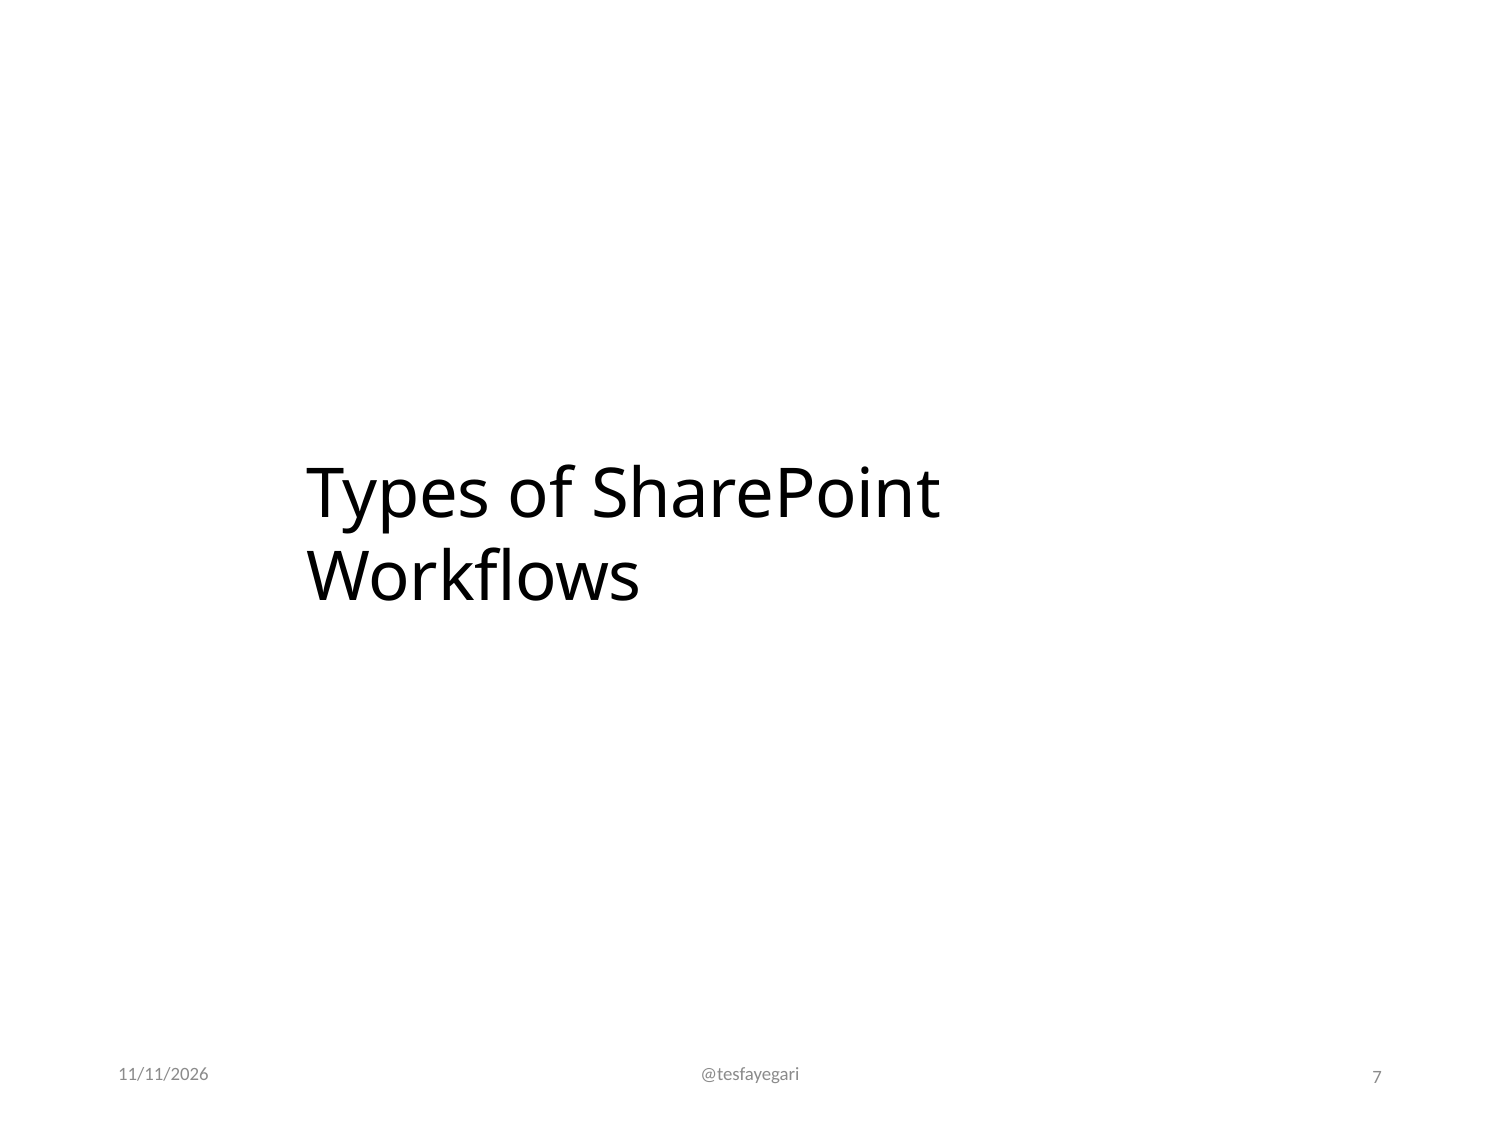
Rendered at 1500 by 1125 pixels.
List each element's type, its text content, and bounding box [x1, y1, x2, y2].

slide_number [103, 1042, 441, 1103]
footer @tesfayegari [496, 1042, 1004, 1103]
slide_number 7 [1059, 1042, 1397, 1103]
title Types of SharePoint Workflows [304, 437, 1171, 626]
